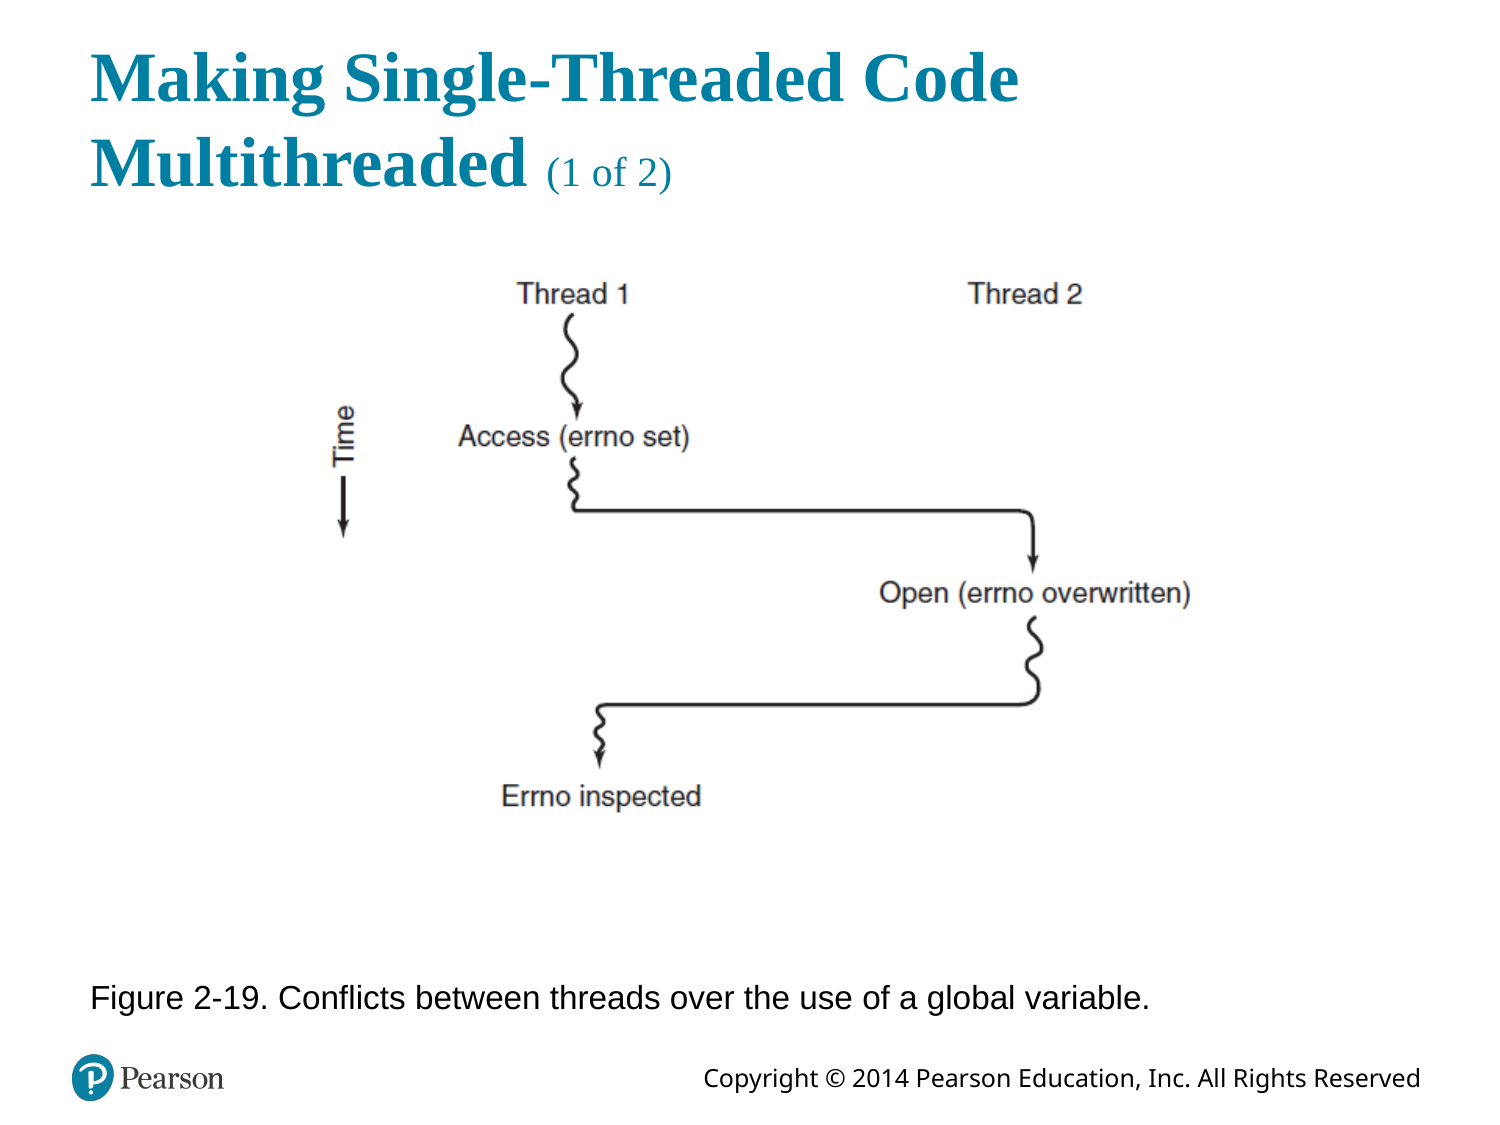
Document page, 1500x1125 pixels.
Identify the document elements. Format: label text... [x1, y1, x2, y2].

picture [80, 1063, 106, 1088]
picture [72, 1054, 88, 1070]
title Making Single-Threaded Code Multithreaded (1 of 2) [75, 40, 1425, 216]
picture [72, 1087, 83, 1101]
picture [98, 1054, 224, 1101]
picture [284, 251, 1216, 845]
list Figure 2-19. Conflicts between threads over the use of a global variable. [75, 880, 1425, 1031]
